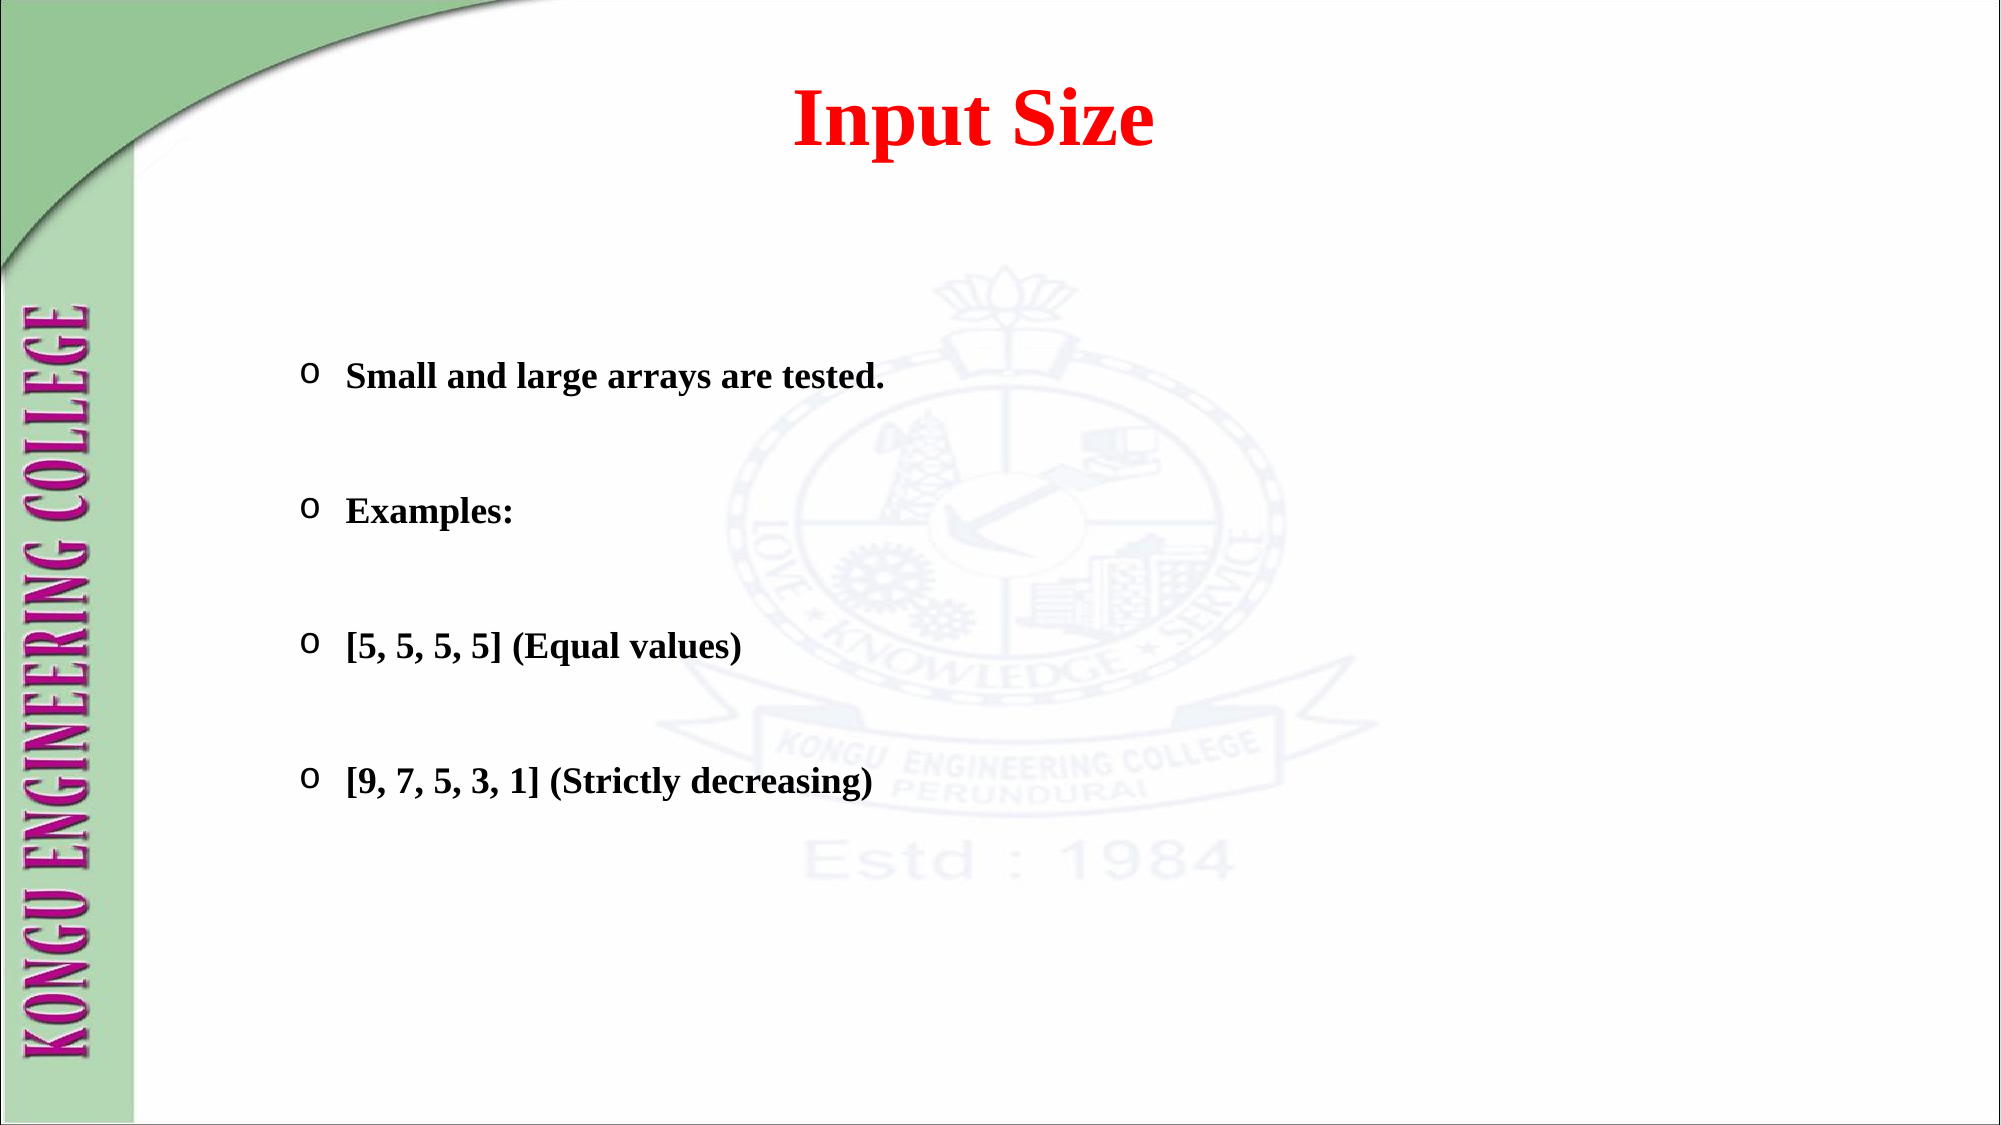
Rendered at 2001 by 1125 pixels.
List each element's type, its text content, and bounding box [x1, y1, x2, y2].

text_box Small and large arrays are tested. Examples: [5, 5, 5, 5] (Equal values) [9, 7, 5, 3, 1] (Strictly decreasing) [283, 321, 1796, 877]
picture [0, 0, 2001, 1125]
text_box Input Size [569, 54, 1379, 170]
